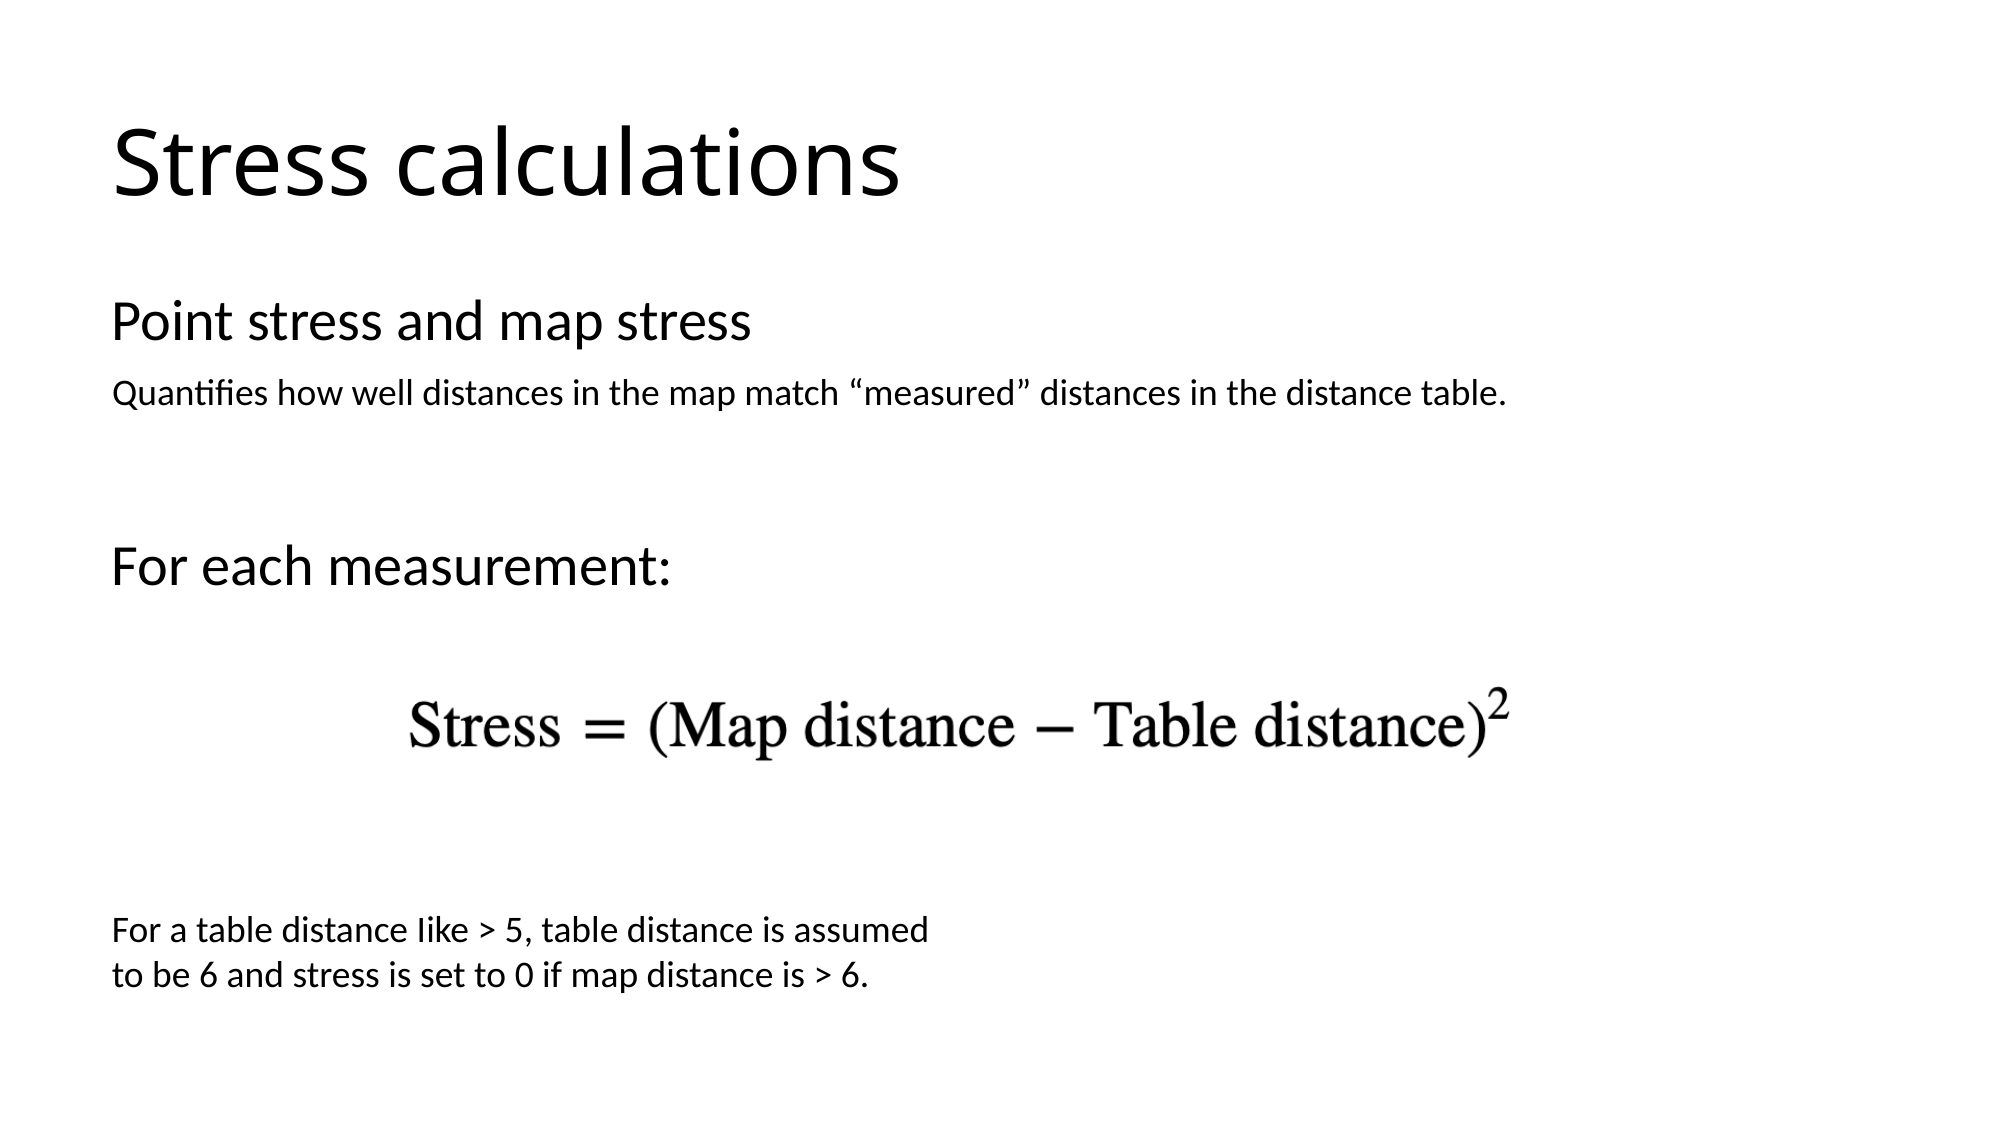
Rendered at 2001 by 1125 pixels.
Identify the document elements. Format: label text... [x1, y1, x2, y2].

text_box For a table distance Iike > 5, table distance is assumed to be 6 and stress is set to 0 if map distance is > 6. [97, 897, 973, 1003]
picture [389, 665, 1530, 779]
text_box For each measurement: [97, 519, 833, 605]
text_box Point stress and map stress [97, 274, 833, 360]
text_box Stress calculations [97, 57, 1823, 275]
text_box Quantifies how well distances in the map match “measured” distances in the distance table. [97, 360, 1903, 421]
